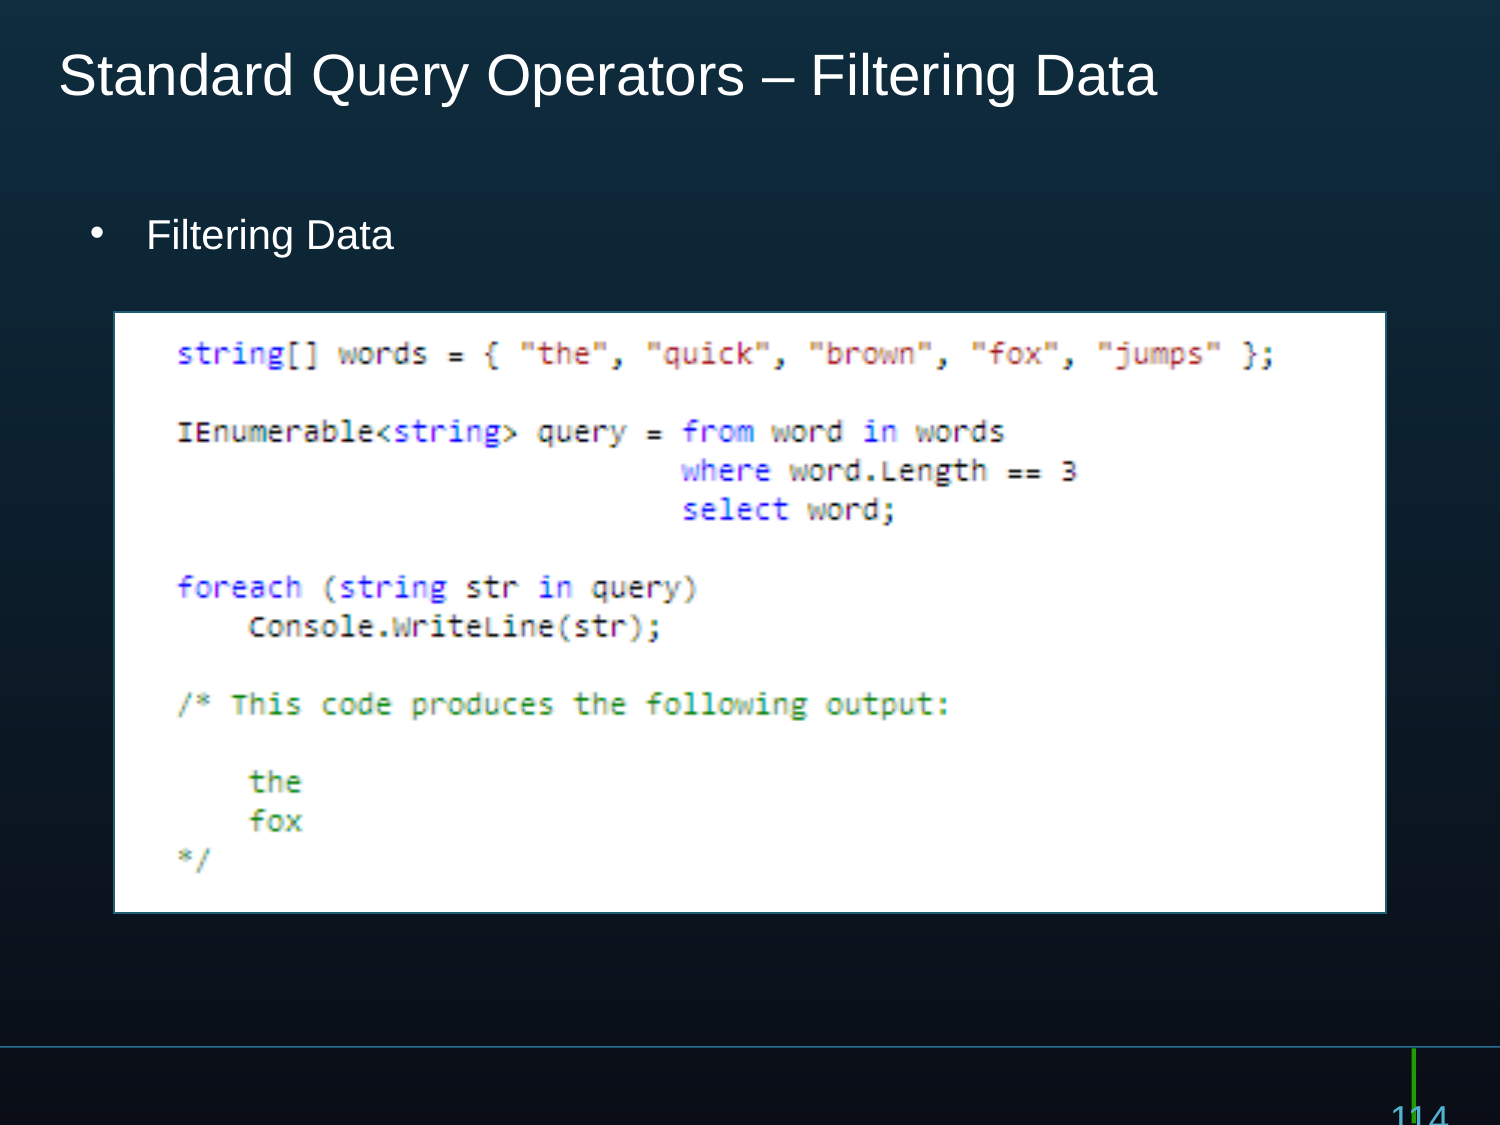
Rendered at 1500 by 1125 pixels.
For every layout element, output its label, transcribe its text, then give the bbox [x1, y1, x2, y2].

slide_number 114 [1374, 1087, 1496, 1125]
list Filtering Data [75, 200, 1425, 1005]
picture [114, 312, 1386, 913]
title Standard Query Operators – Filtering Data [43, 29, 1457, 118]
